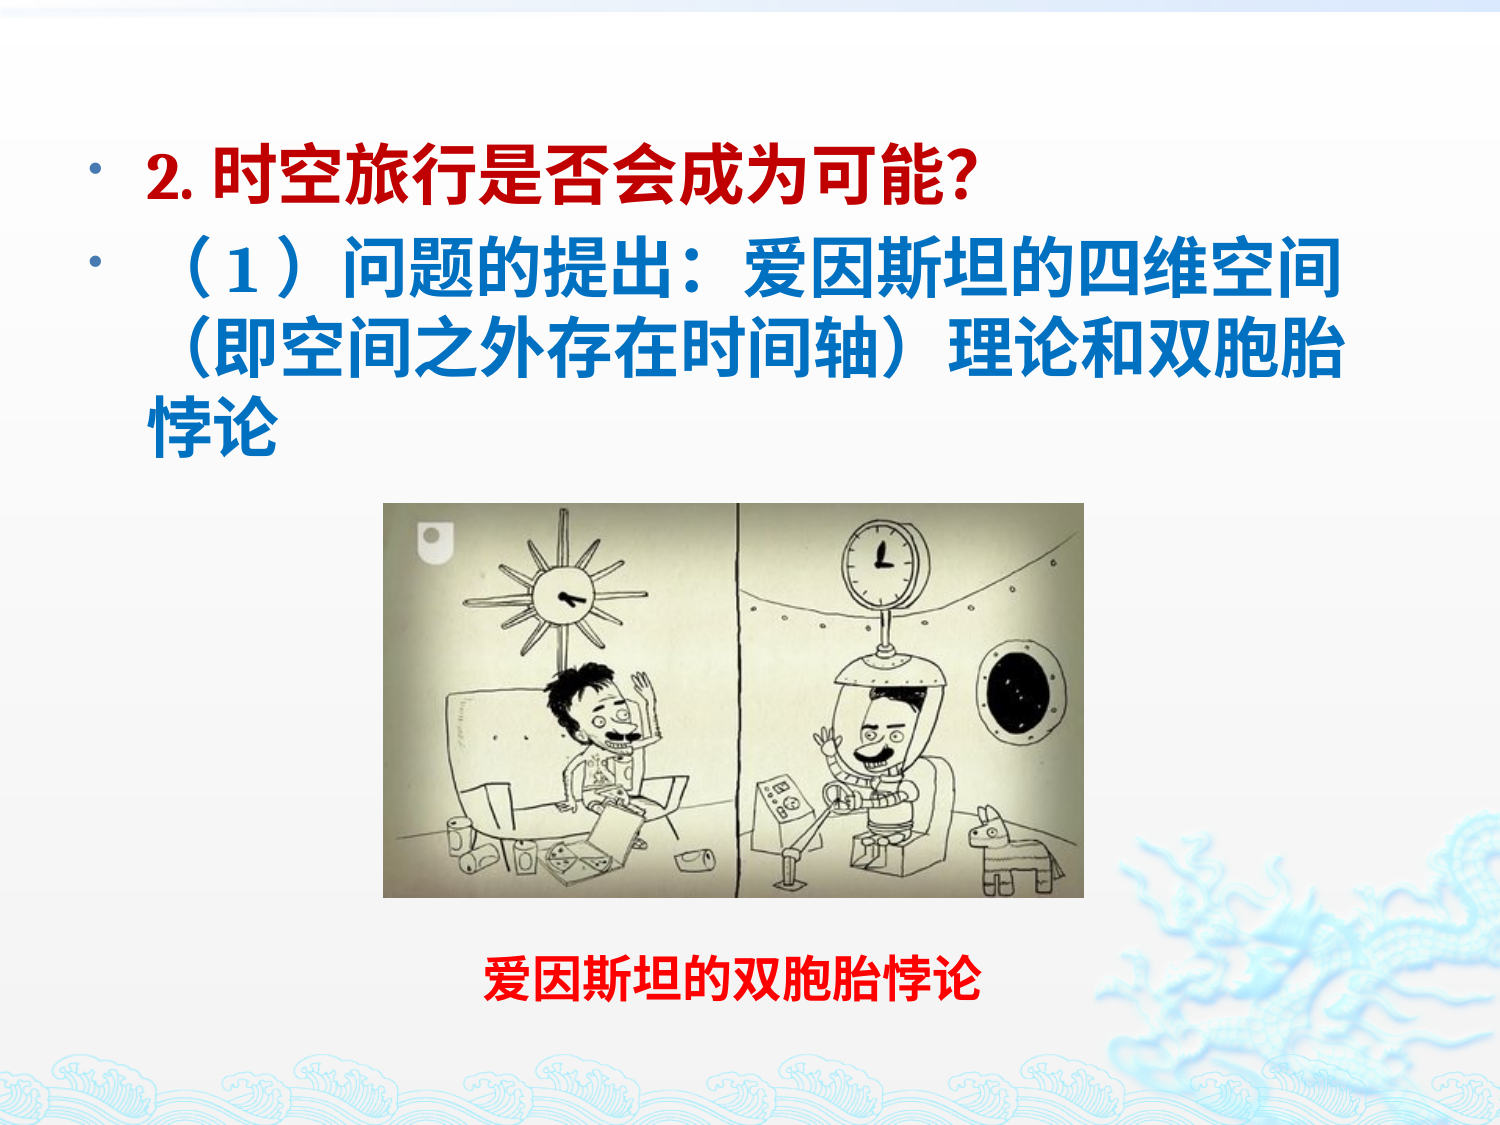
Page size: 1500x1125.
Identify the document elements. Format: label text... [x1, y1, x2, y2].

text_box 爱因斯坦的双胞胎悖论 [371, 940, 1093, 1016]
picture [383, 502, 1085, 898]
list 2.时空旅行是否会成为可能？ （1）问题的提出：爱因斯坦的四维空间（即空间之外存在时间轴）理论和双胞胎悖论 [75, 125, 1425, 1005]
